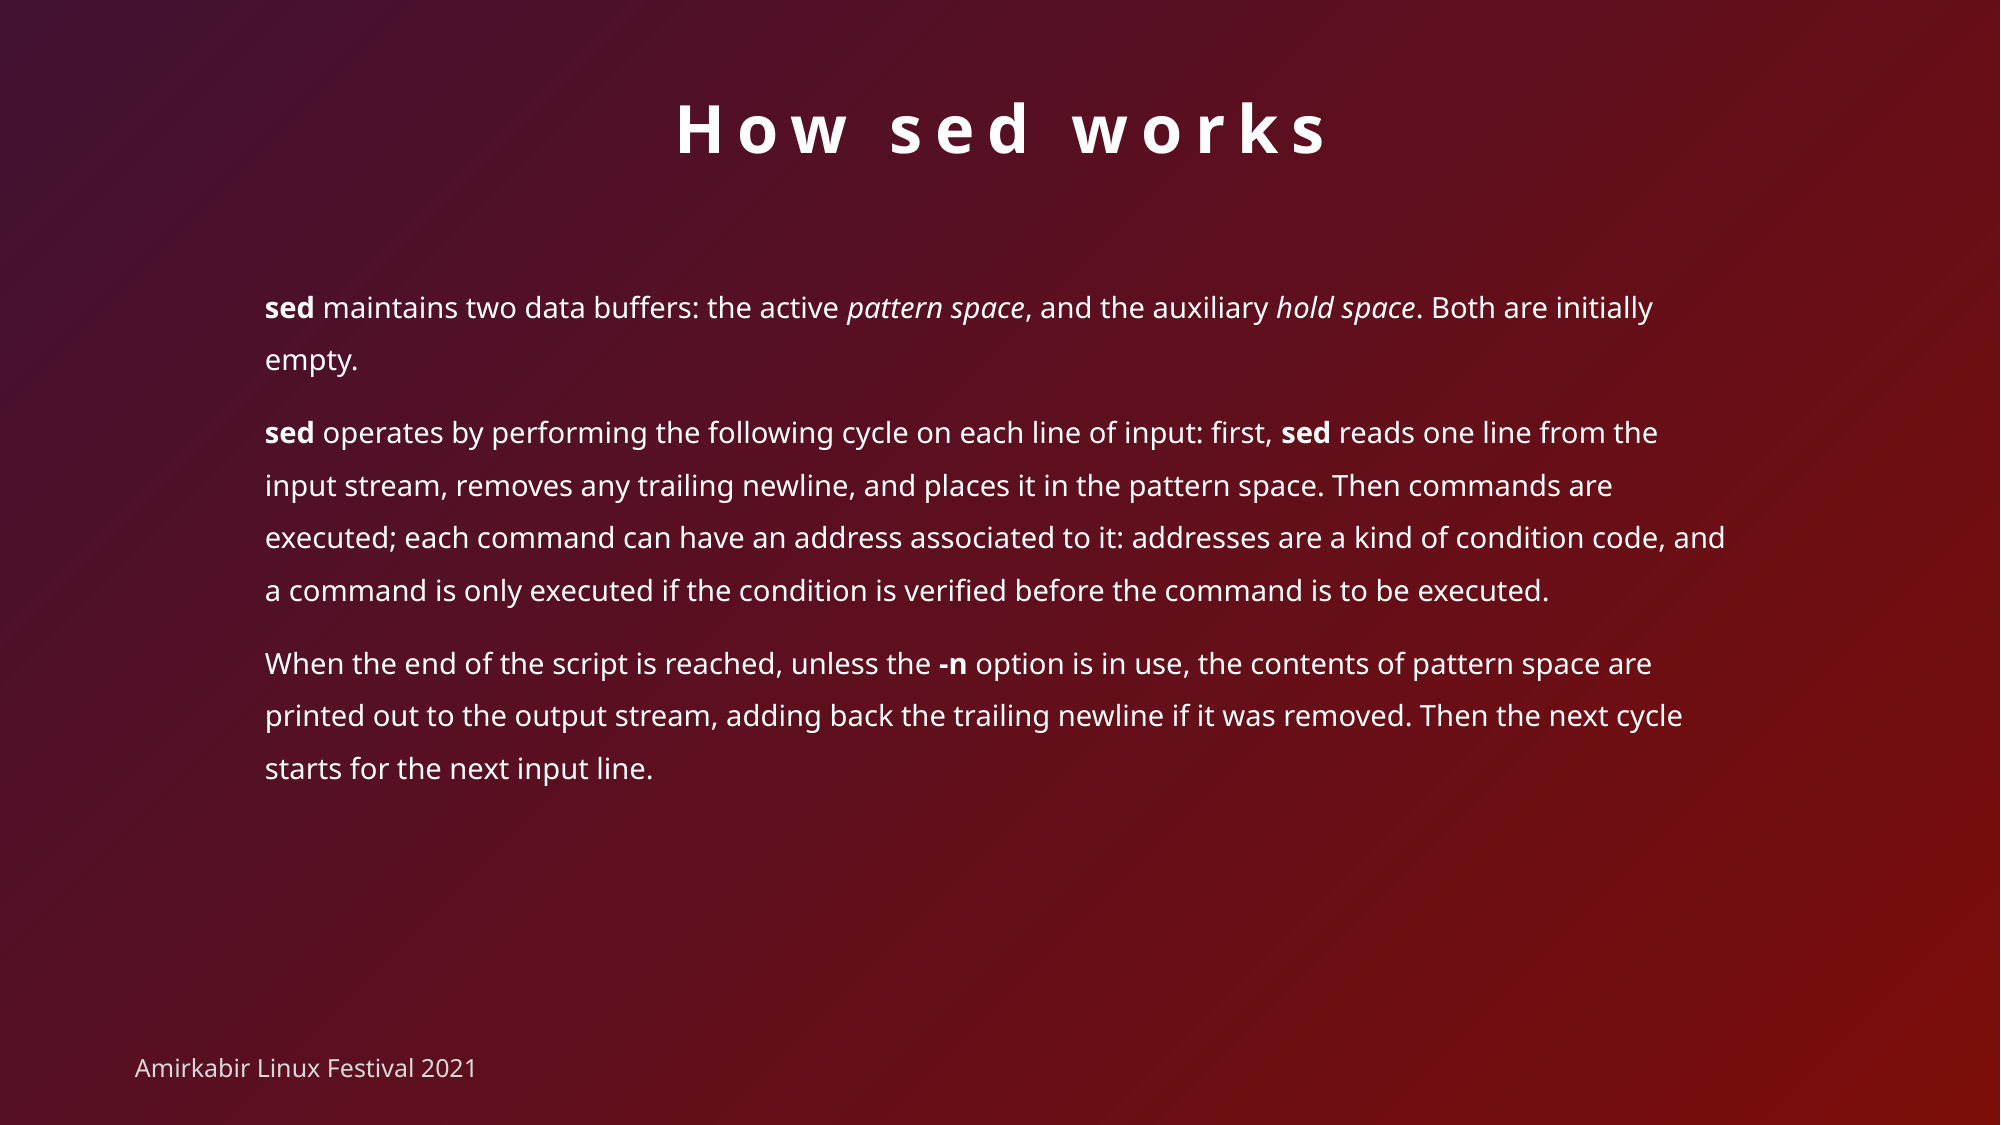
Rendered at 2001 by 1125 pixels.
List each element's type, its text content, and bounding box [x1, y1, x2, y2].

title How sed works [0, 63, 2000, 175]
subtitle sed maintains two data buffers: the active pattern space, and the auxiliary hold space. Both are initially empty. sed operates by performing the following cycle on each line of input: first, sed reads one line from the input stream, removes any trailing newline, and places it in the pattern space. Then commands are executed; each command can have an address associated to it: addresses are a kind of condition code, and a command is only executed if the condition is verified before the command is to be executed. When the end of the script is reached, unless the -n option is in use, the contents of pattern space are printed out to the output stream, adding back the trailing newline if it was removed. Then the next cycle starts for the next input line. [249, 263, 1750, 863]
